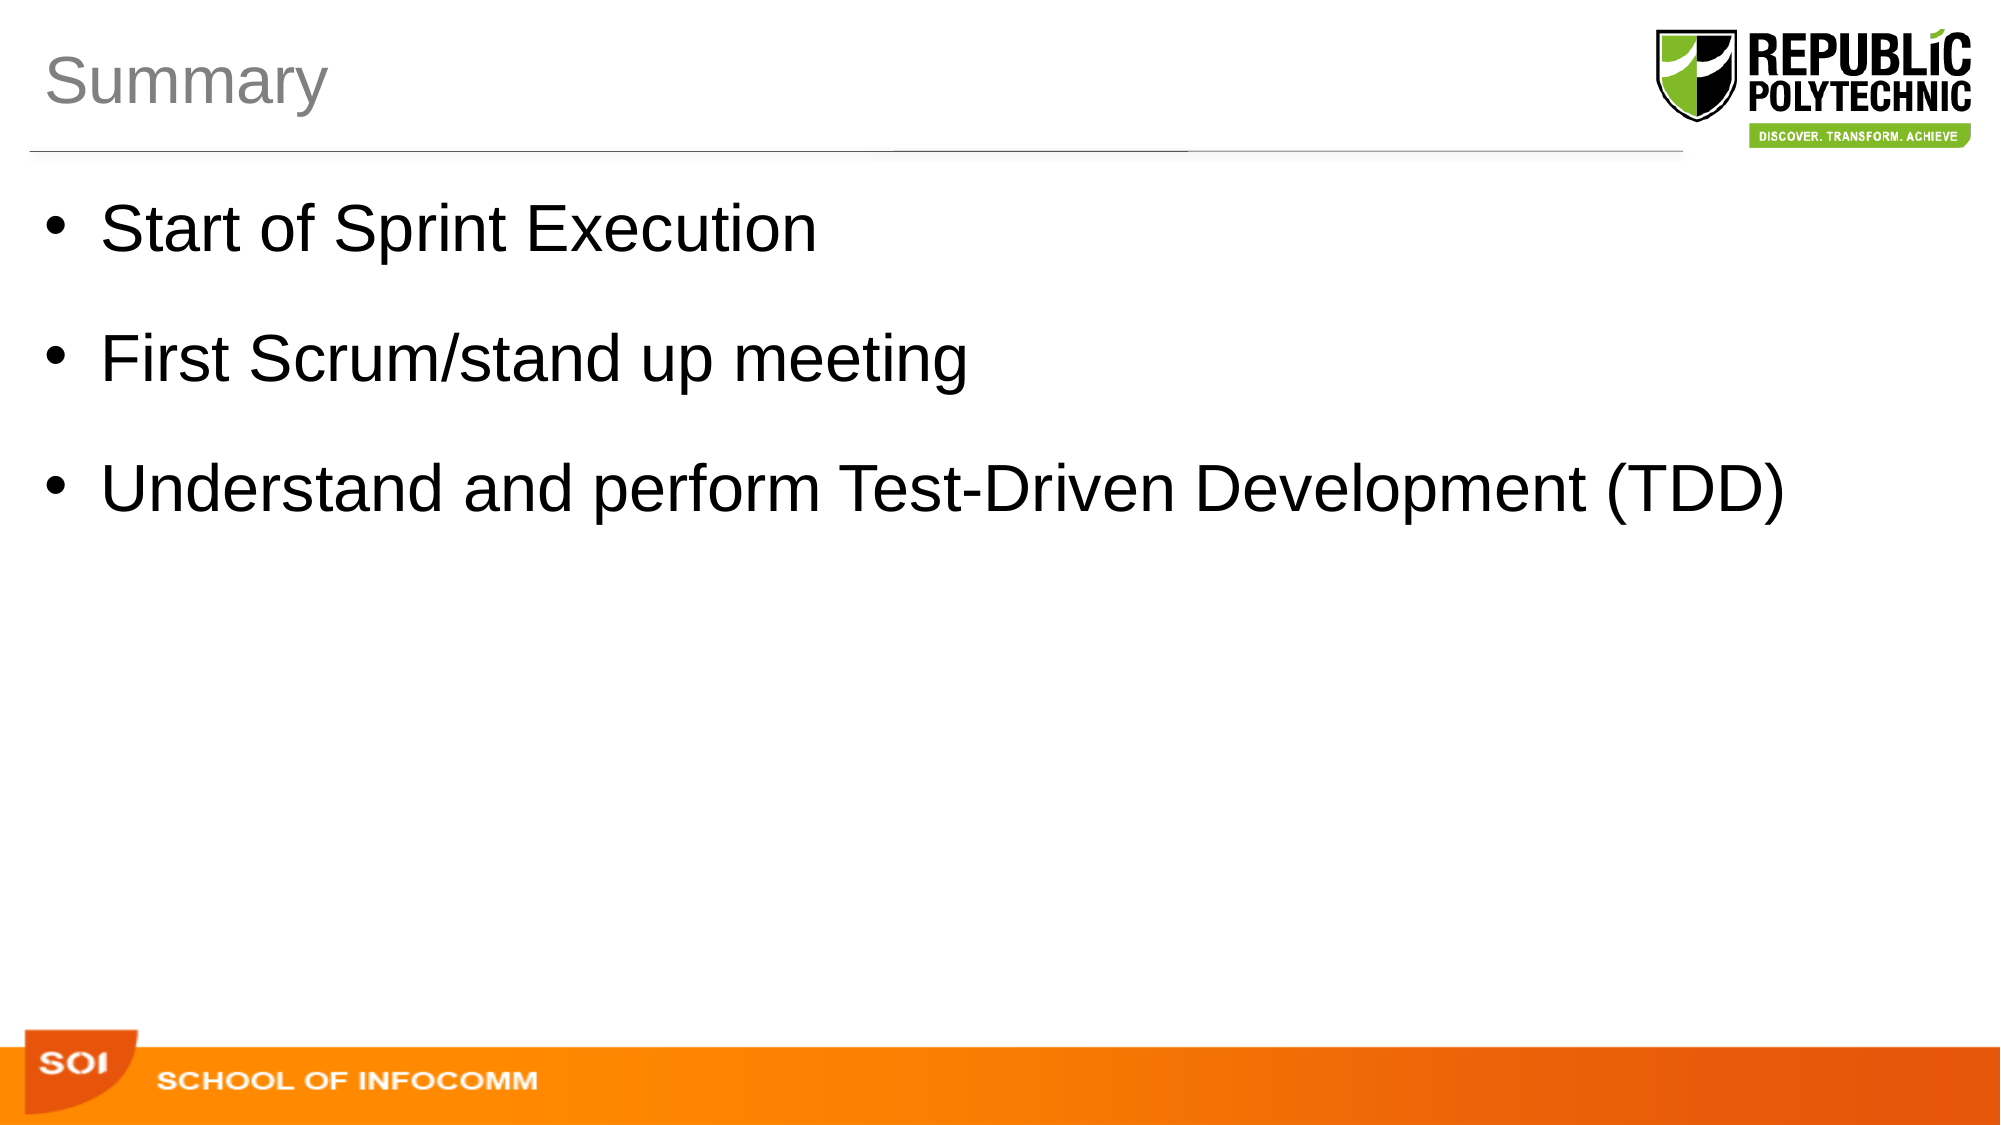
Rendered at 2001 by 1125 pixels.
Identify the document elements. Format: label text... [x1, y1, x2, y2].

title Summary [29, 29, 1624, 148]
list Start of Sprint Execution First Scrum/stand up meeting Understand and perform Test-Driven Development (TDD) [29, 177, 1971, 1004]
picture [0, 0, 2000, 1125]
